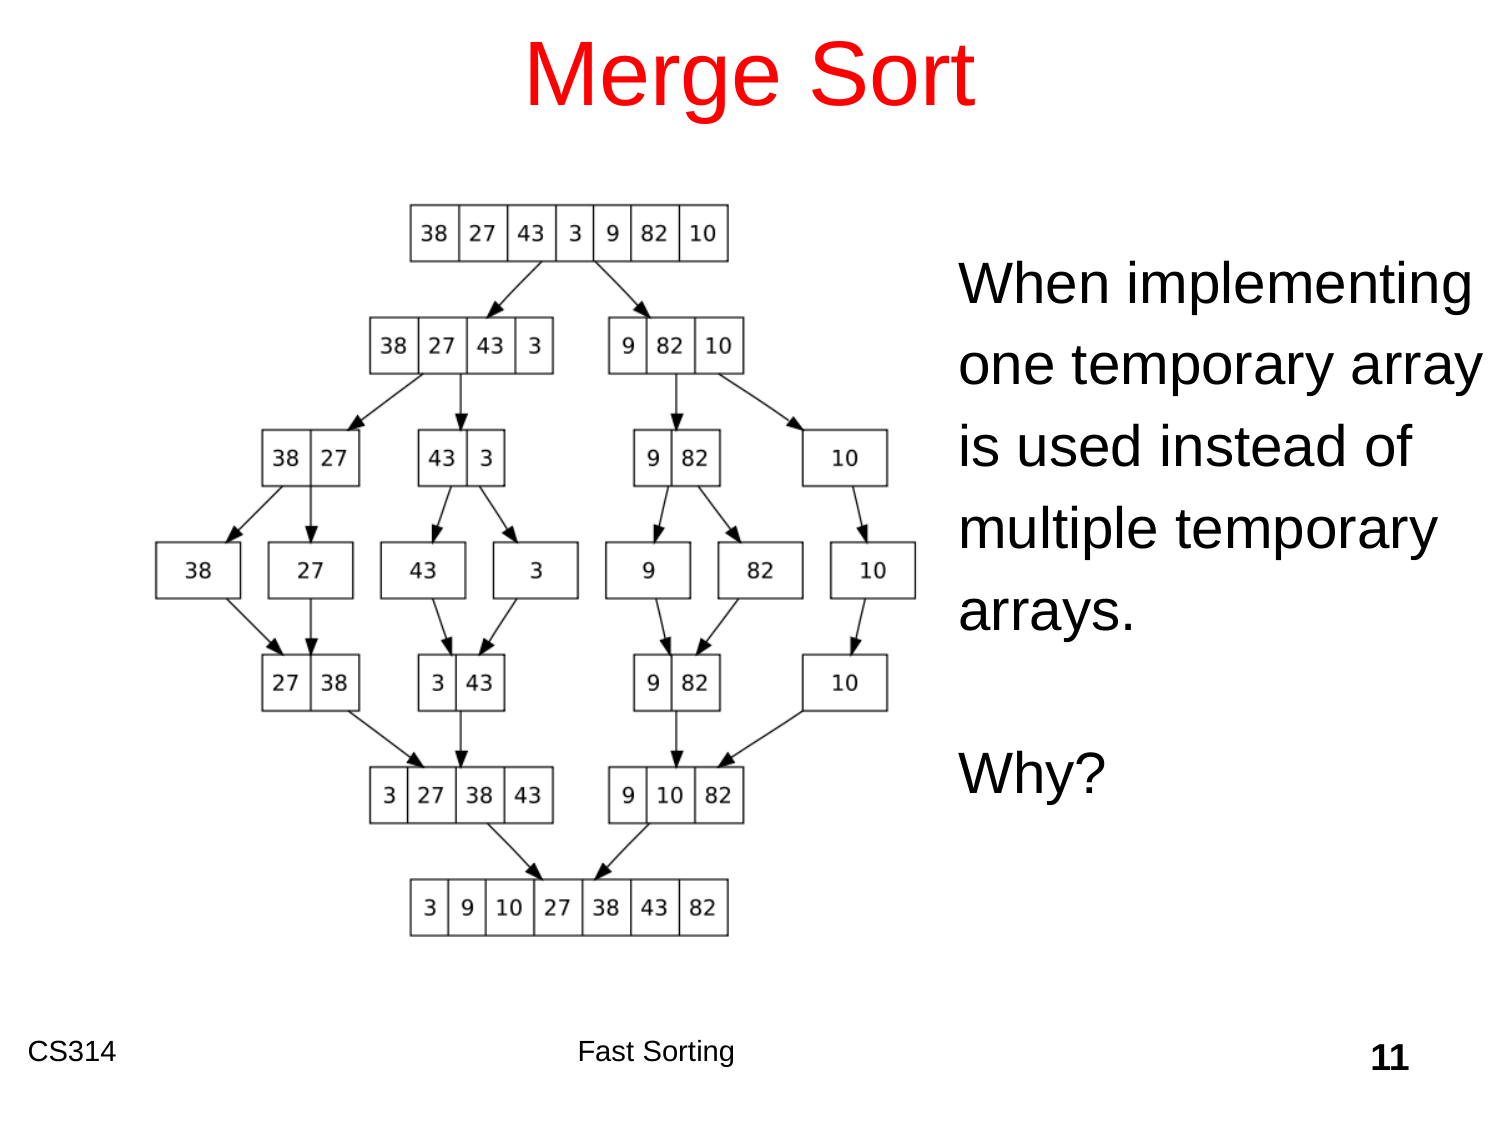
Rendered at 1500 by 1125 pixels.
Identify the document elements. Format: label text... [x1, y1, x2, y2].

picture [149, 199, 921, 942]
slide_number 11 [1112, 1024, 1426, 1101]
footer Fast Sorting [562, 1024, 1063, 1101]
text_box When implementing one temporary array is used instead of multiple temporary arrays. Why? [943, 237, 1500, 813]
title Merge Sort [112, 0, 1388, 163]
slide_number CS314 [12, 1024, 451, 1101]
